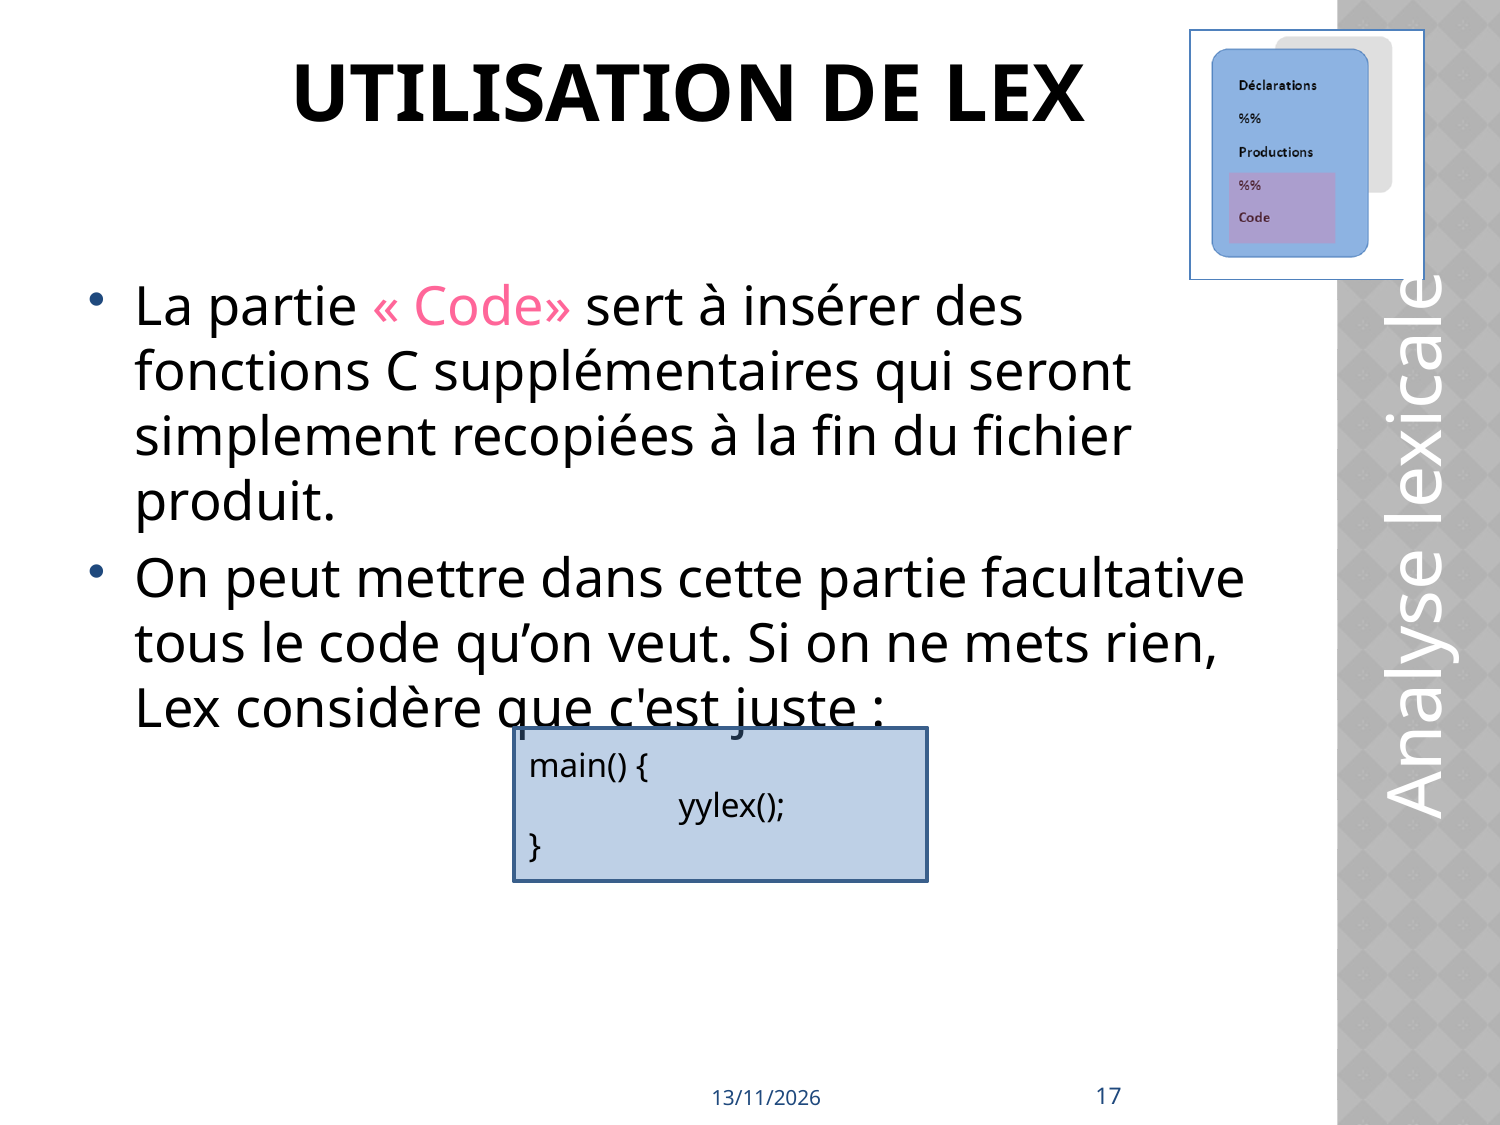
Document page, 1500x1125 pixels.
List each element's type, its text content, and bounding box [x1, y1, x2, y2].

text_box main() { yylex(); } [513, 727, 928, 882]
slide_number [696, 1075, 1025, 1113]
list La partie « Code» sert à insérer des fonctions C supplémentaires qui seront simplement recopiées à la fin du fichier produit. On peut mettre dans cette partie facultative tous le code qu’on veut. Si on ne mets rien, Lex considère que c'est juste : [75, 264, 1263, 1059]
picture [1190, 30, 1424, 280]
text_box Analyse lexicale [1359, 93, 1481, 996]
title utilisation de Lex [94, 0, 1282, 183]
slide_number 17 [1025, 1075, 1122, 1113]
